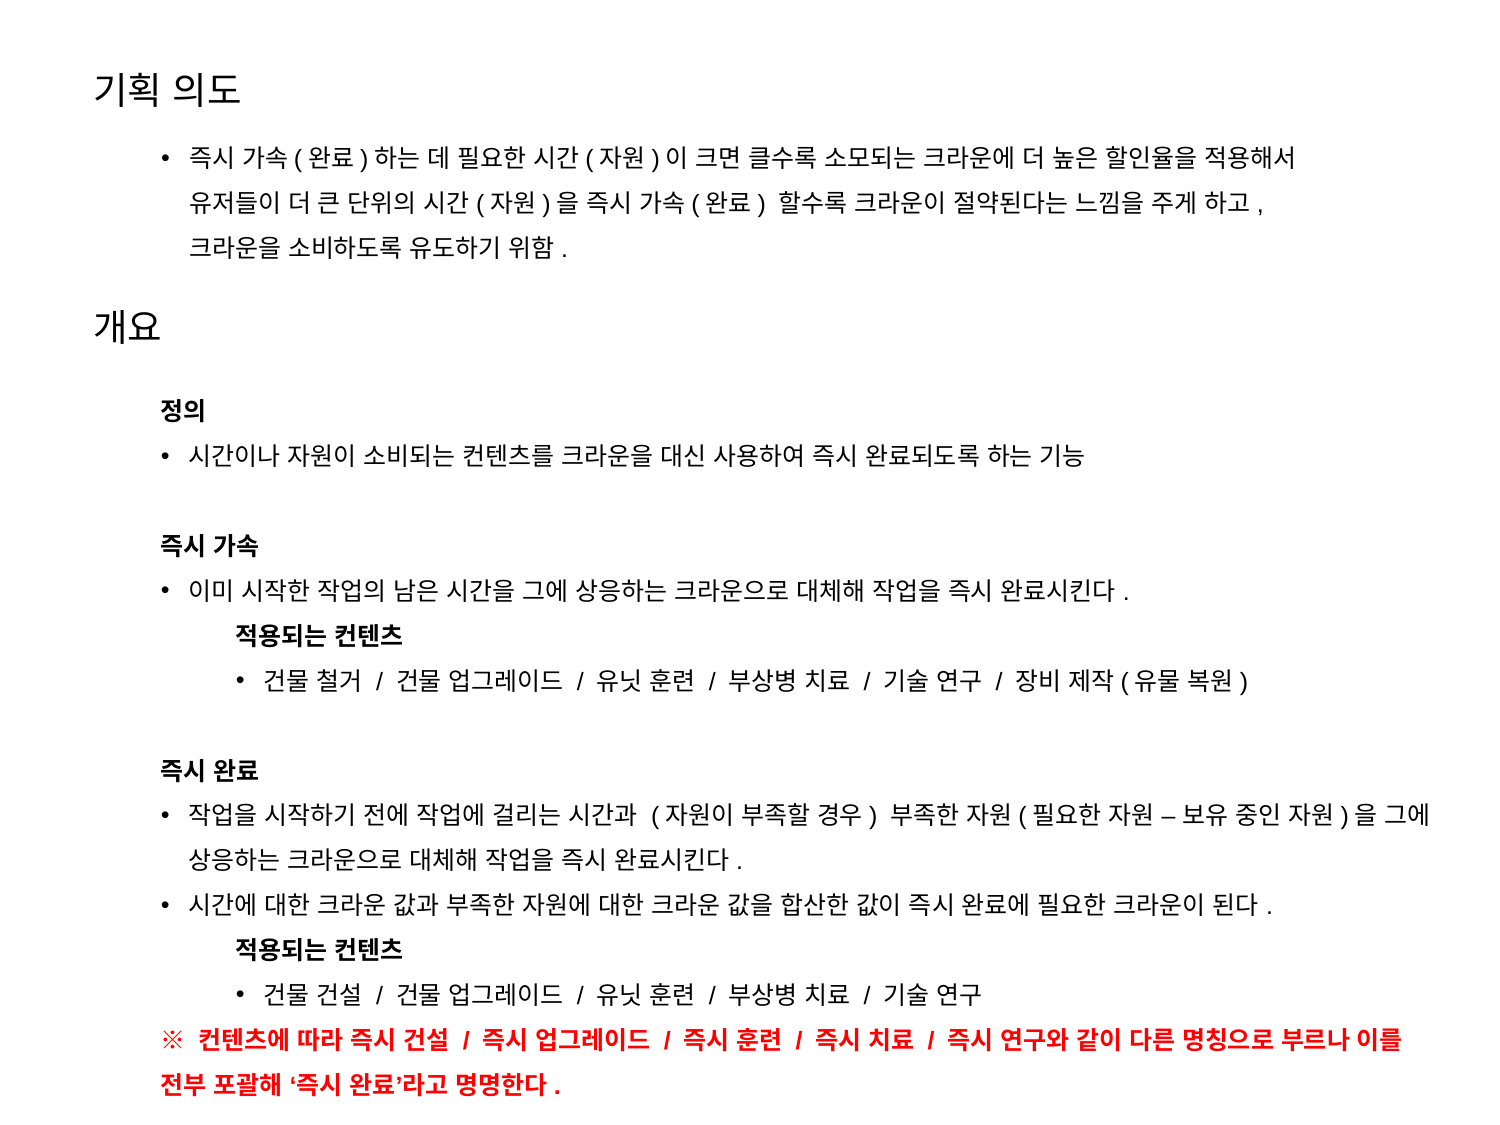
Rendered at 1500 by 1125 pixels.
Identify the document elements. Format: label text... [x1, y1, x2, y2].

text_box 기획 의도 [78, 59, 274, 121]
text_box 정의 시간이나 자원이 소비되는 컨텐츠를 크라운을 대신 사용하여 즉시 완료되도록 하는 기능 즉시 가속 이미 시작한 작업의 남은 시간을 그에 상응하는 크라운으로 대체해 작업을 즉시 완료시킨다. 적용되는 컨텐츠 건물 철거 / 건물 업그레이드 / 유닛 훈련 / 부상병 치료 / 기술 연구 / 장비 제작(유물 복원) 즉시 완료 작업을 시작하기 전에 작업에 걸리는 시간과 (자원이 부족할 경우) 부족한 자원(필요한 자원 – 보유 중인 자원)을 그에 상응하는 크라운으로 대체해 작업을 즉시 완료시킨다. 시간에 대한 크라운 값과 부족한 자원에 대한 크라운 값을 합산한 값이 즉시 완료에 필요한 크라운이 된다. 적용되는 컨텐츠 건물 건설 / 건물 업그레이드 / 유닛 훈련 / 부상병 치료 / 기술 연구 ※ 컨텐츠에 따라 즉시 건설 / 즉시 업그레이드 / 즉시 훈련 / 즉시 치료 / 즉시 연구와 같이 다른 명칭으로 부르나 이를 전부 포괄해 ‘즉시 완료’라고 명명한다. [145, 373, 1447, 1116]
text_box 개요 [78, 296, 185, 357]
text_box 즉시 가속(완료)하는 데 필요한 시간(자원)이 크면 클수록 소모되는 크라운에 더 높은 할인율을 적용해서 유저들이 더 큰 단위의 시간(자원)을 즉시 가속(완료) 할수록 크라운이 절약된다는 느낌을 주게 하고, 크라운을 소비하도록 유도하기 위함. [145, 120, 1500, 273]
